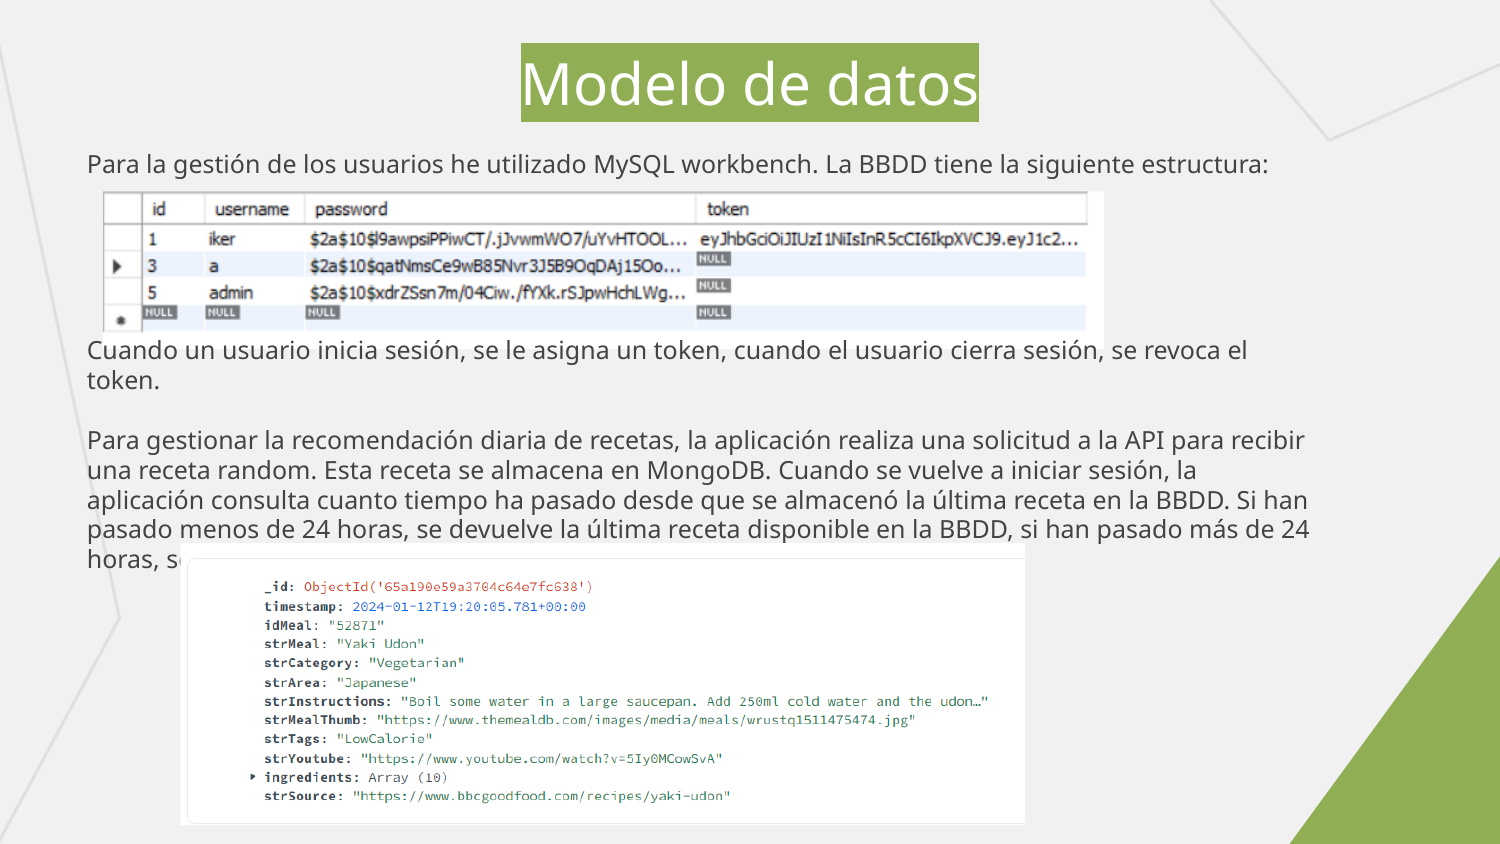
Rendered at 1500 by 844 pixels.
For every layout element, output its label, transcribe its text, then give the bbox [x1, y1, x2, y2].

picture [103, 190, 1104, 349]
title Modelo de datos [118, 44, 1382, 120]
text_box Cuando un usuario inicia sesión, se le asigna un token, cuando el usuario cierra sesión, se revoca el token. Para gestionar la recomendación diaria de recetas, la aplicación realiza una solicitud a la API para recibir una receta random. Esta receta se almacena en MongoDB. Cuando se vuelve a iniciar sesión, la aplicación consulta cuanto tiempo ha pasado desde que se almacenó la última receta en la BBDD. Si han pasado menos de 24 horas, se devuelve la última receta disponible en la BBDD, si han pasado más de 24 horas, se vuelve a realizar la solicitud a la API. [60, 349, 1324, 559]
list Para la gestión de los usuarios he utilizado MySQL workbench. La BBDD tiene la siguiente estructura: [60, 137, 1324, 190]
picture [180, 543, 1026, 826]
